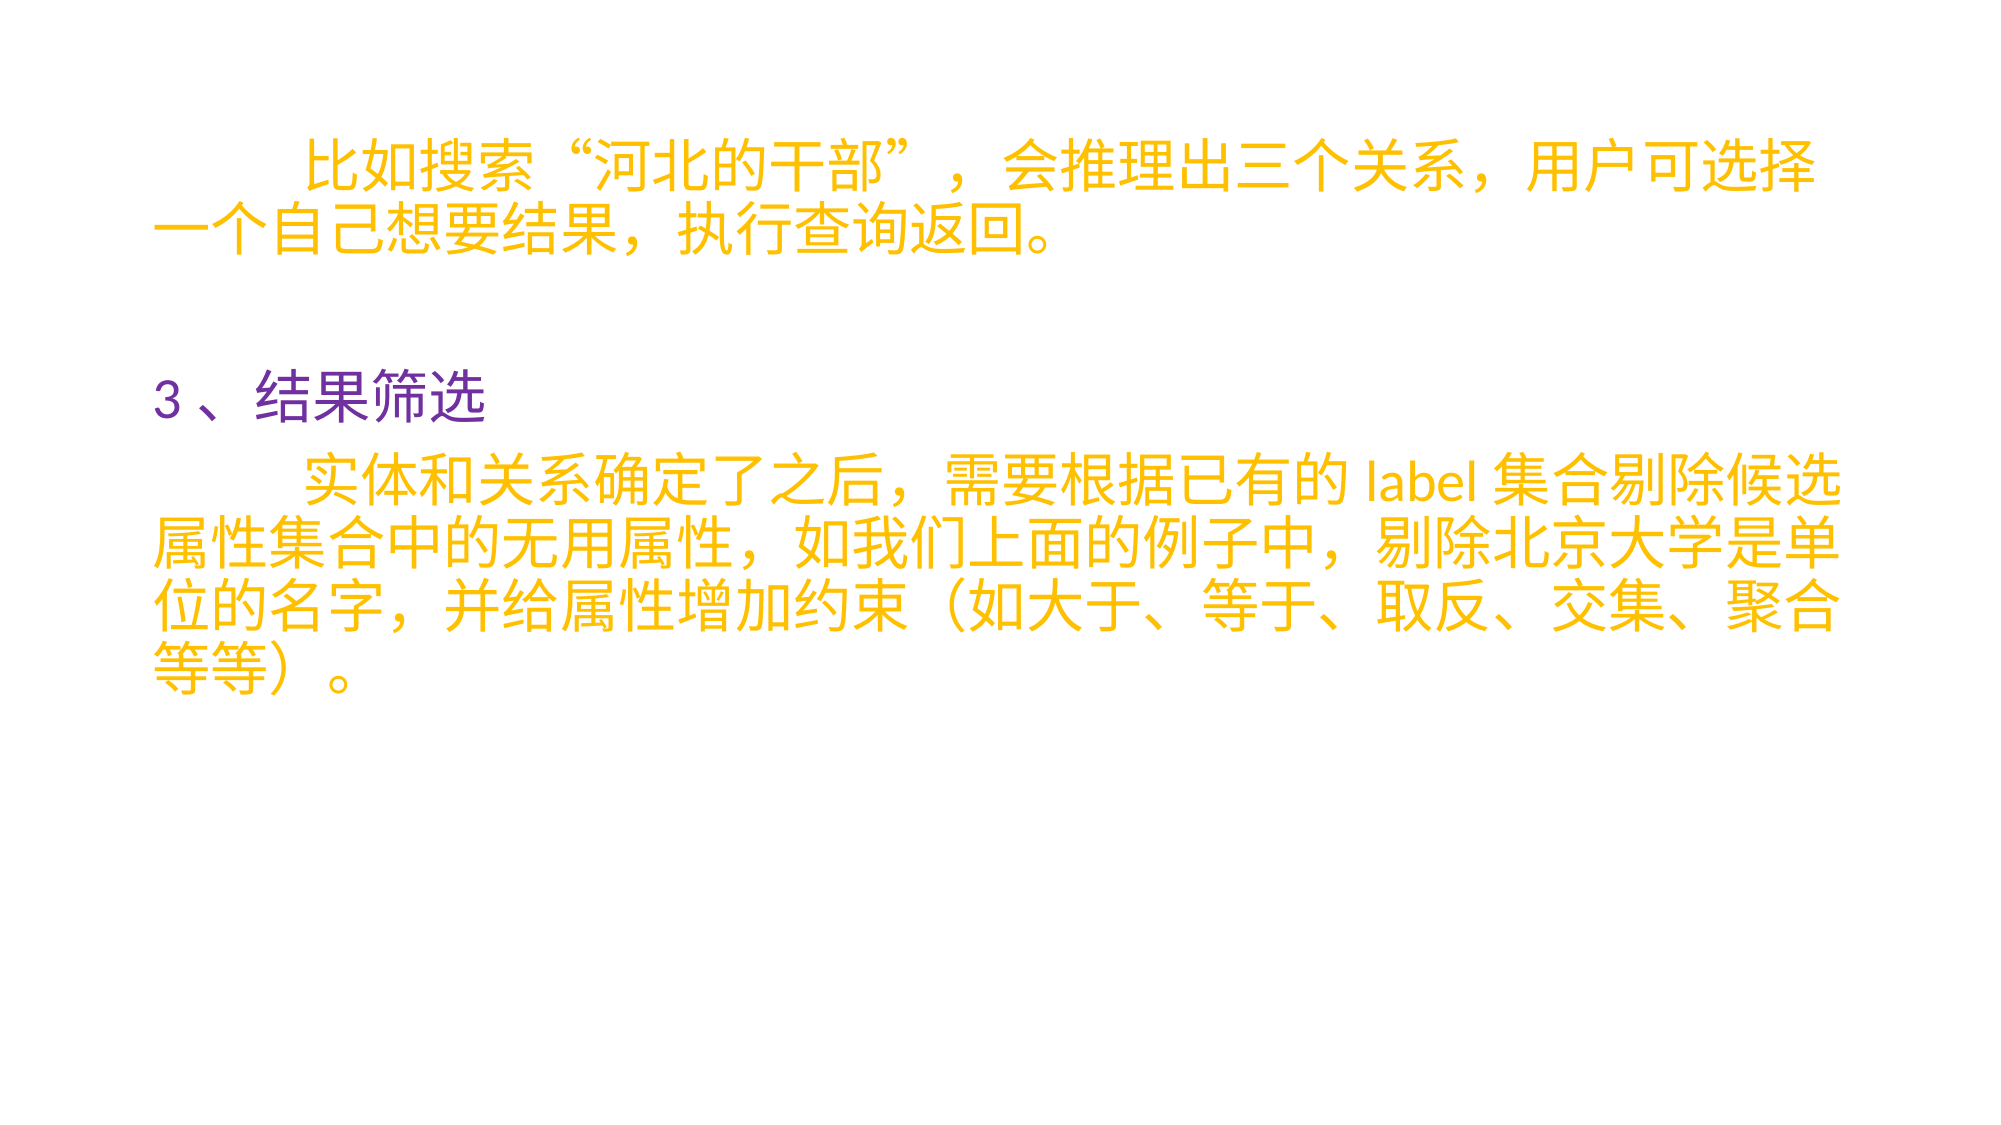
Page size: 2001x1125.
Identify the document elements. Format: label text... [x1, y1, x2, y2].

list 比如搜索“河北的干部”，会推理出三个关系，用户可选择一个自己想要结果，执行查询返回。 3、结果筛选 实体和关系确定了之后，需要根据已有的label集合剔除候选属性集合中的无用属性，如我们上面的例子中，剔除北京大学是单位的名字，并给属性增加约束（如大于、等于、取反、交集、聚合等等）。 [137, 129, 1863, 1014]
